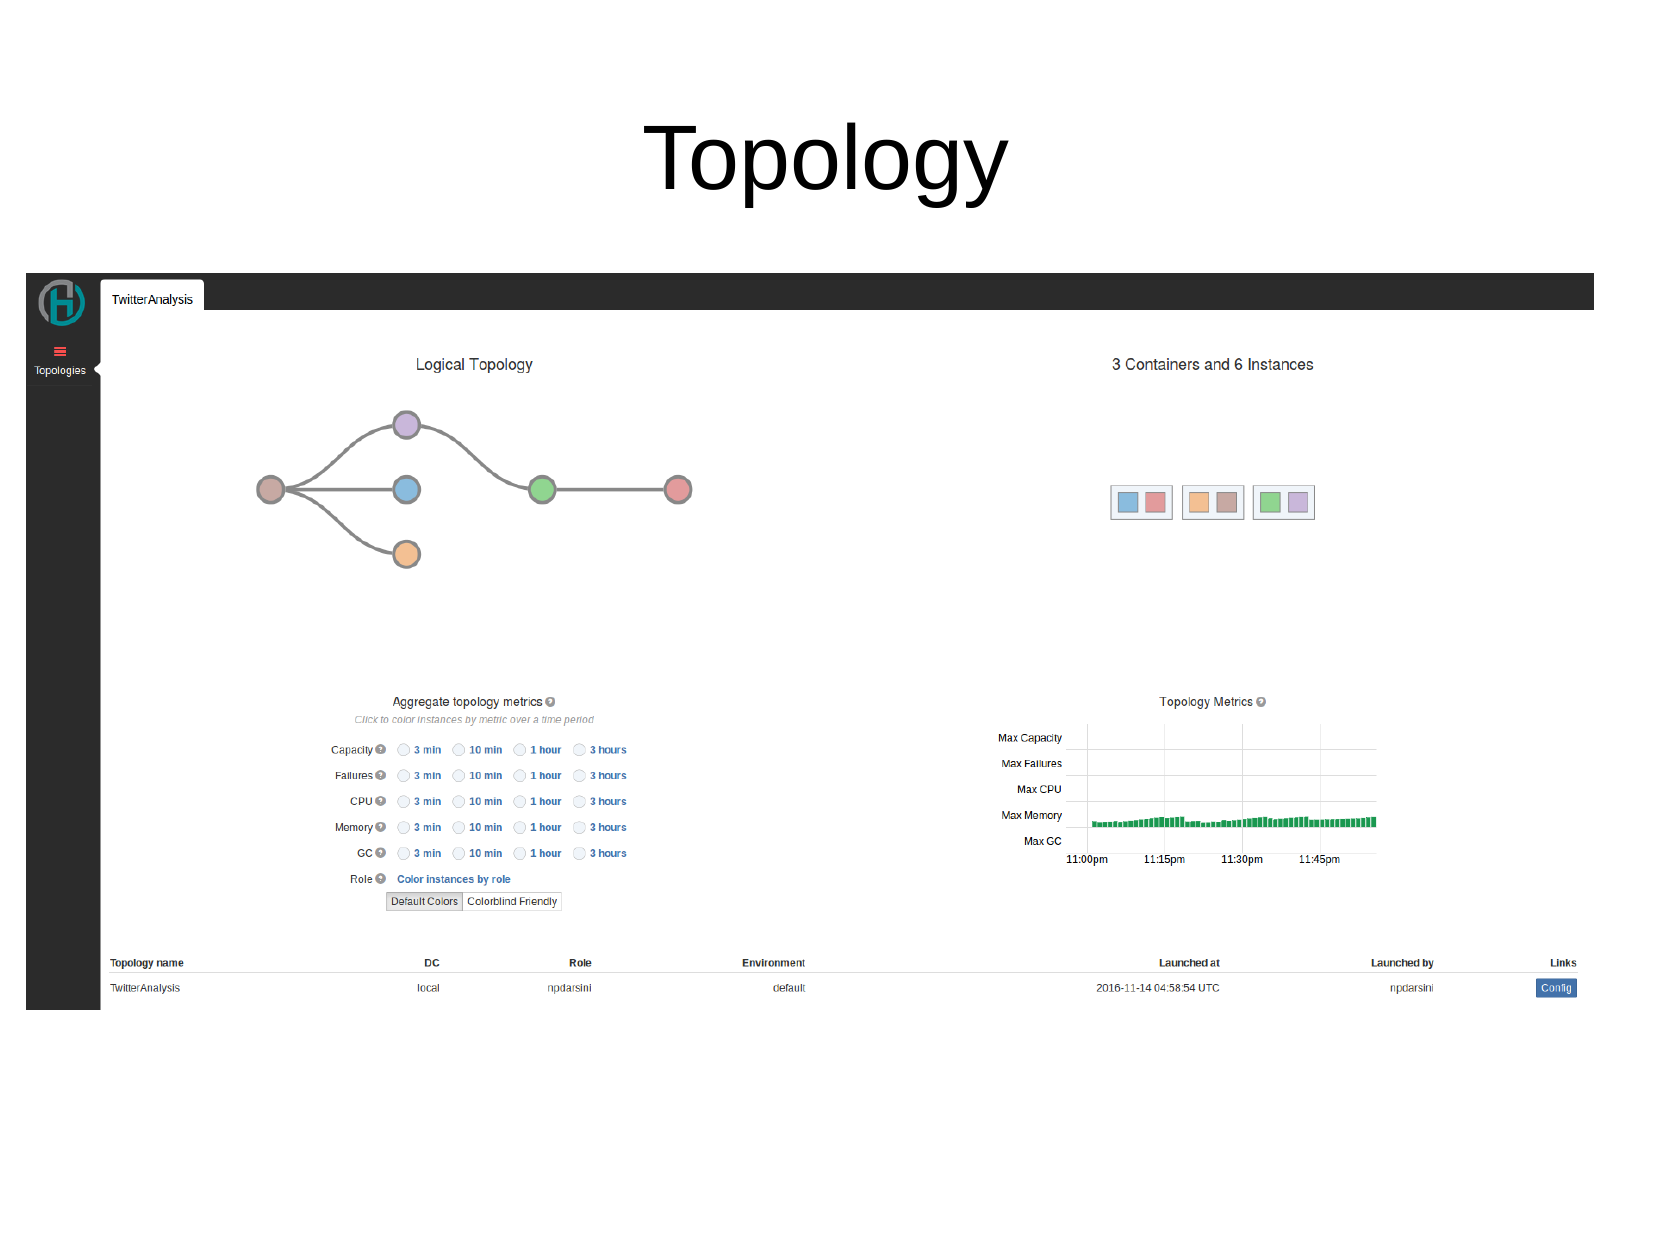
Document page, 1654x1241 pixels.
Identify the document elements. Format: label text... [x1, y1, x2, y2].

picture [26, 273, 1594, 1010]
text_box Topology [82, 49, 1571, 257]
